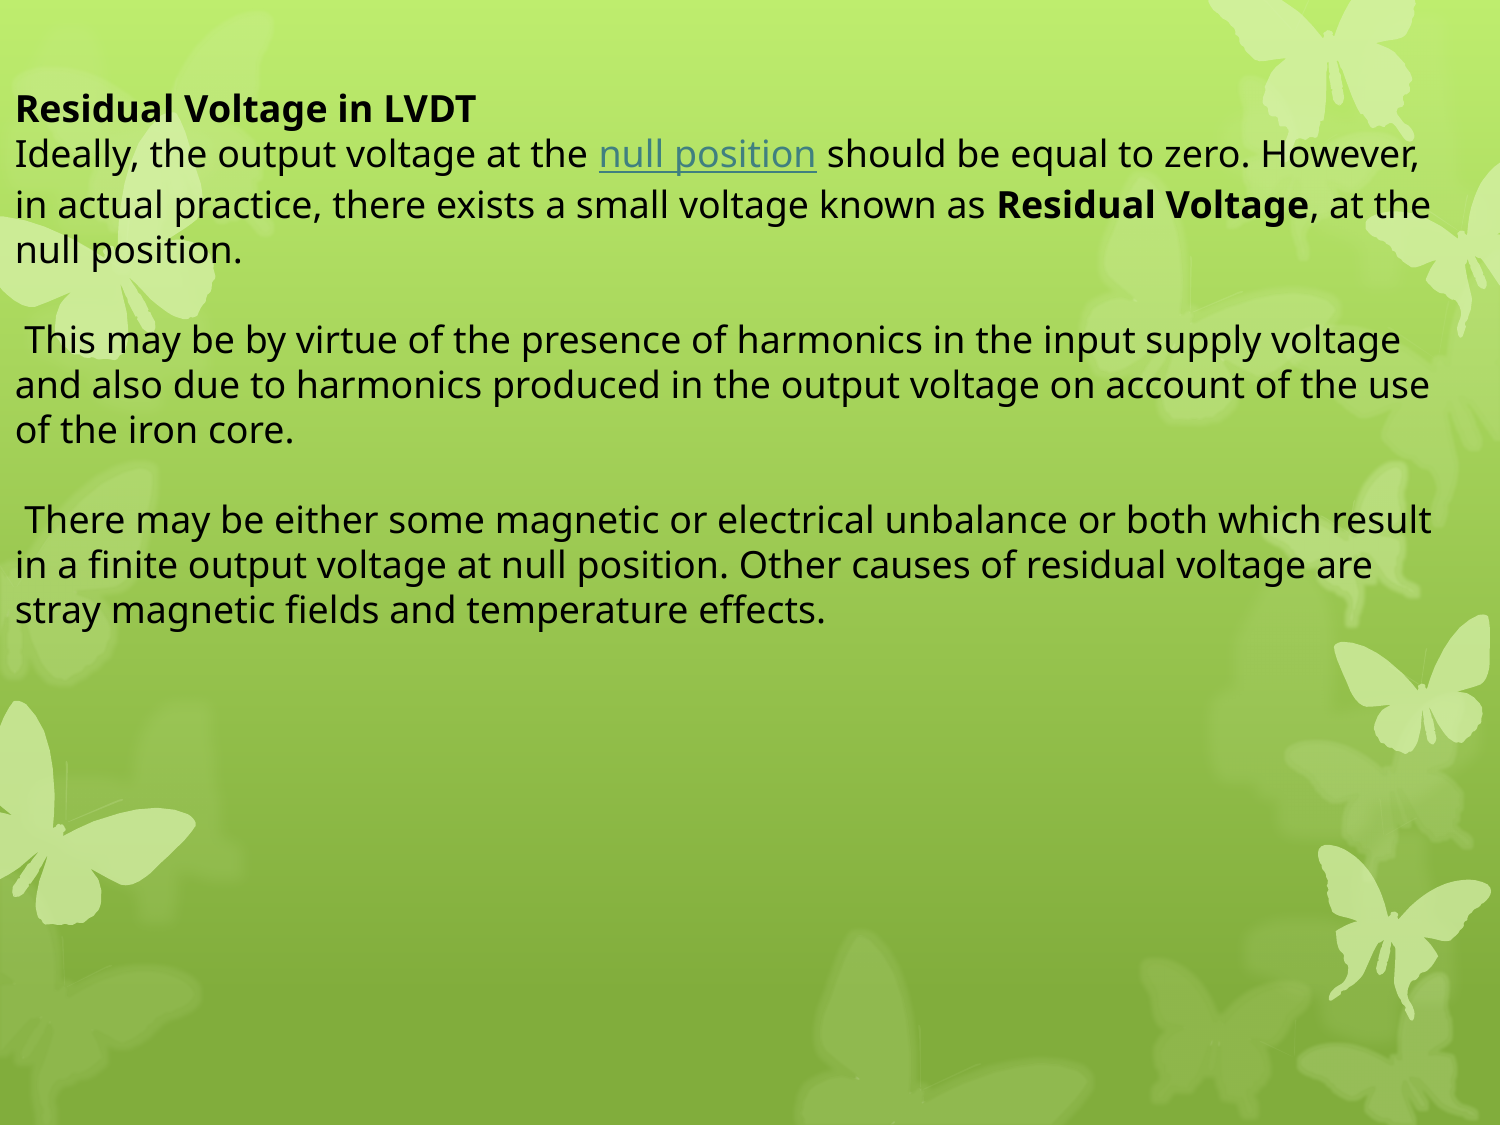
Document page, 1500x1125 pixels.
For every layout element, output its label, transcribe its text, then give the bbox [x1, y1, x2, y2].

text_box Residual Voltage in LVDT Ideally, the output voltage at the null position should be equal to zero. However, in actual practice, there exists a small voltage known as Residual Voltage, at the null position. This may be by virtue of the presence of harmonics in the input supply voltage and also due to harmonics produced in the output voltage on account of the use of the iron core. There may be either some magnetic or electrical unbalance or both which result in a finite output voltage at null position. Other causes of residual voltage are stray magnetic fields and temperature effects. [0, 77, 1475, 639]
